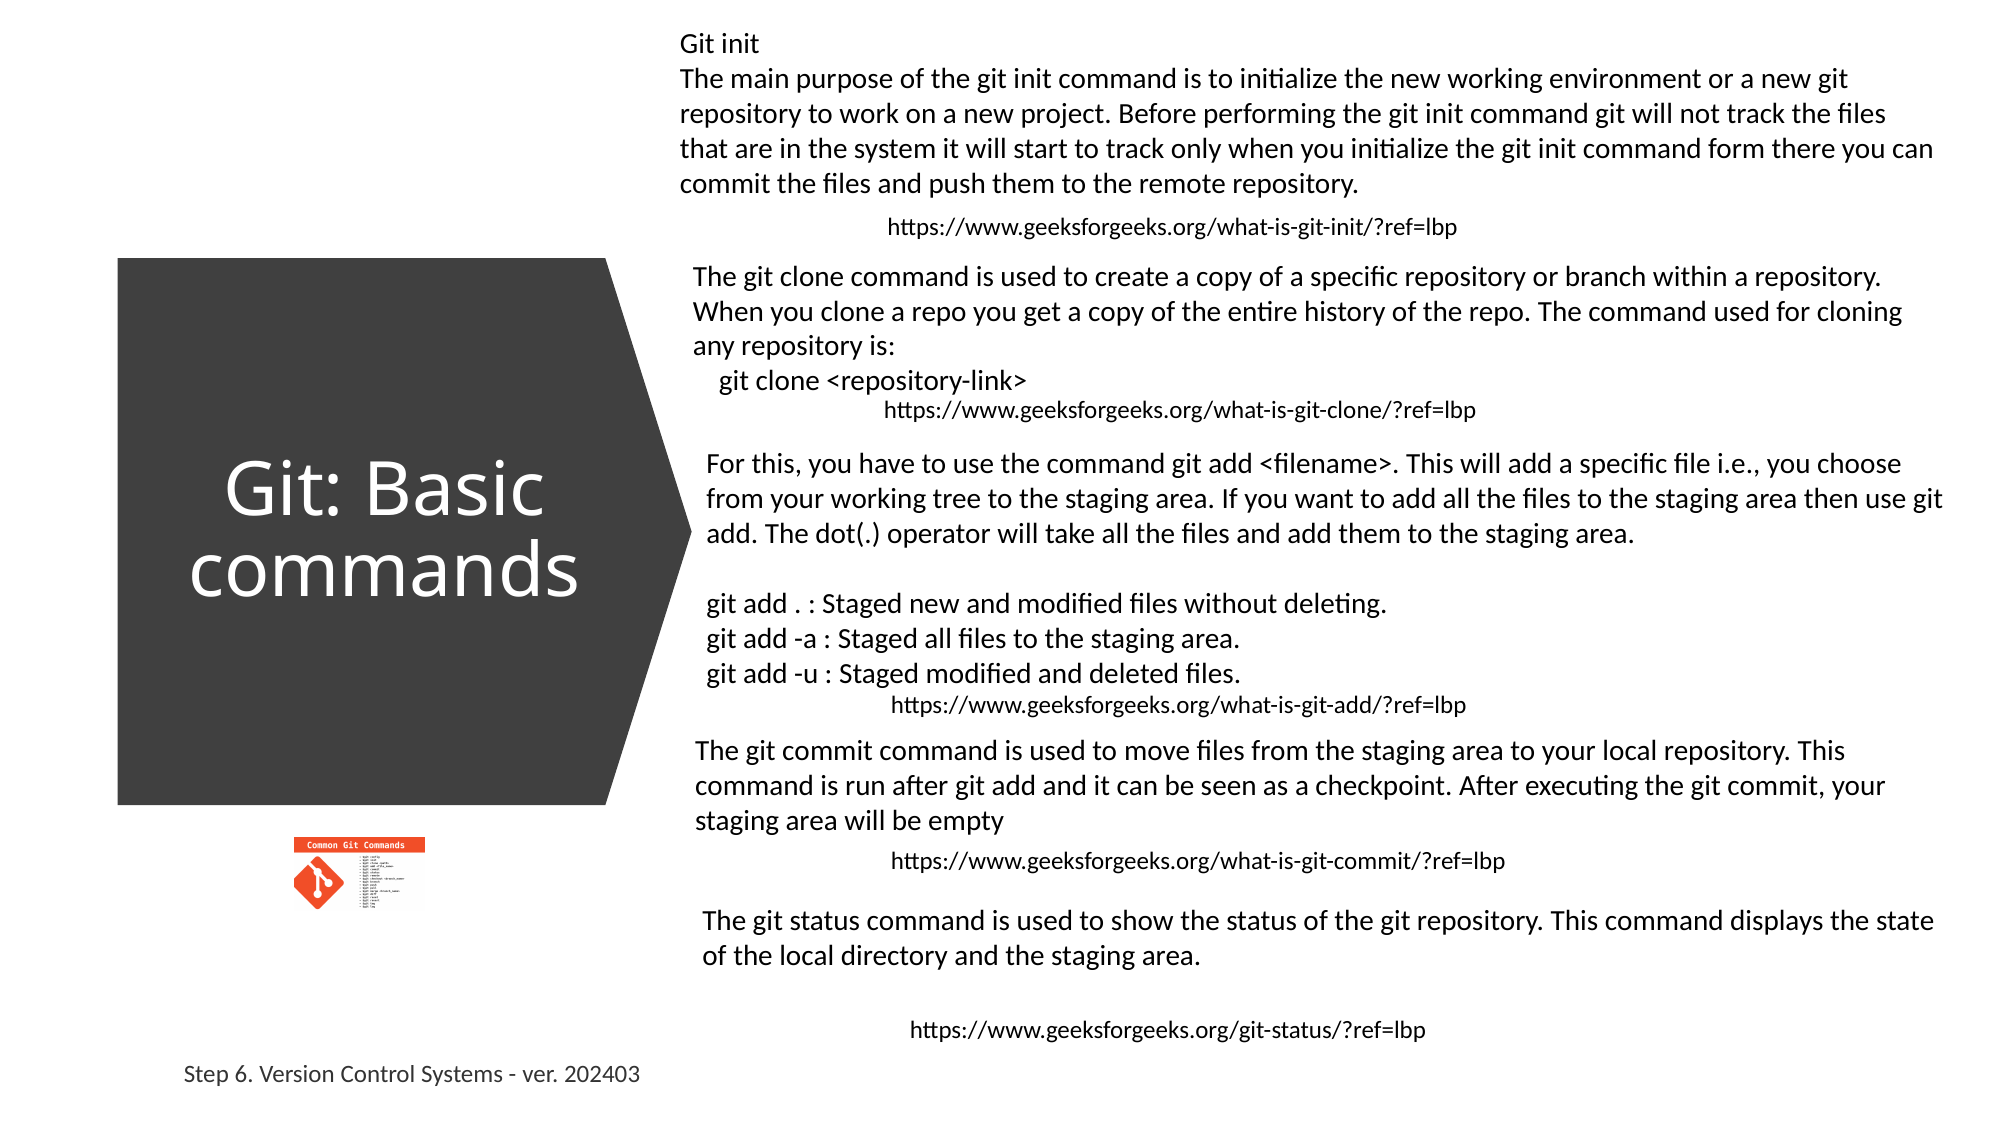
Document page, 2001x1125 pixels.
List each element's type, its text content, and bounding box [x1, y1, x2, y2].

picture [294, 837, 425, 911]
text_box [116, 257, 691, 807]
text_box For this, you have to use the command git add <filename>. This will add a specific file i.e., you choose from your working tree to the staging area. If you want to add all the files to the staging area then use git add. The dot(.) operator will take all the files and add them to the staging area. git add . : Staged new and modified files without deleting. git add -a : Staged all files to the staging area. git add -u : Staged modified and deleted files. [691, 436, 1965, 697]
text_box https://www.geeksforgeeks.org/what-is-git-init/?ref=lbp [872, 203, 1496, 248]
text_box https://www.geeksforgeeks.org/what-is-git-clone/?ref=lbp [869, 386, 1870, 431]
footer Step 6. Version Control Systems - ver. 202403 [168, 1042, 1188, 1103]
text_box https://www.geeksforgeeks.org/what-is-git-add/?ref=lbp [876, 681, 1506, 724]
text_box The git status command is used to show the status of the git repository. This command displays the state of the local directory and the staging area. [687, 893, 1952, 979]
text_box The git commit command is used to move files from the staging area to your local repository. This command is run after git add and it can be seen as a checkpoint. After executing the git commit, your staging area will be empty [680, 724, 1952, 844]
text_box https://www.geeksforgeeks.org/what-is-git-commit/?ref=lbp [876, 837, 1544, 883]
text_box The git clone command is used to create a copy of a specific repository or branch within a repository. When you clone a repo you get a copy of the entire history of the repo. The command used for cloning any repository is: git clone <repository-link> [678, 249, 1925, 404]
title Git: Basic commands [168, 322, 601, 741]
text_box https://www.geeksforgeeks.org/git-status/?ref=lbp [895, 1005, 1525, 1051]
text_box Git init The main purpose of the git init command is to initialize the new working environment or a new git repository to work on a new project. Before performing the git init command git will not track the files that are in the system it will start to track only when you initialize the git init command form there you can commit the files and push them to the remote repository. [665, 17, 1952, 207]
